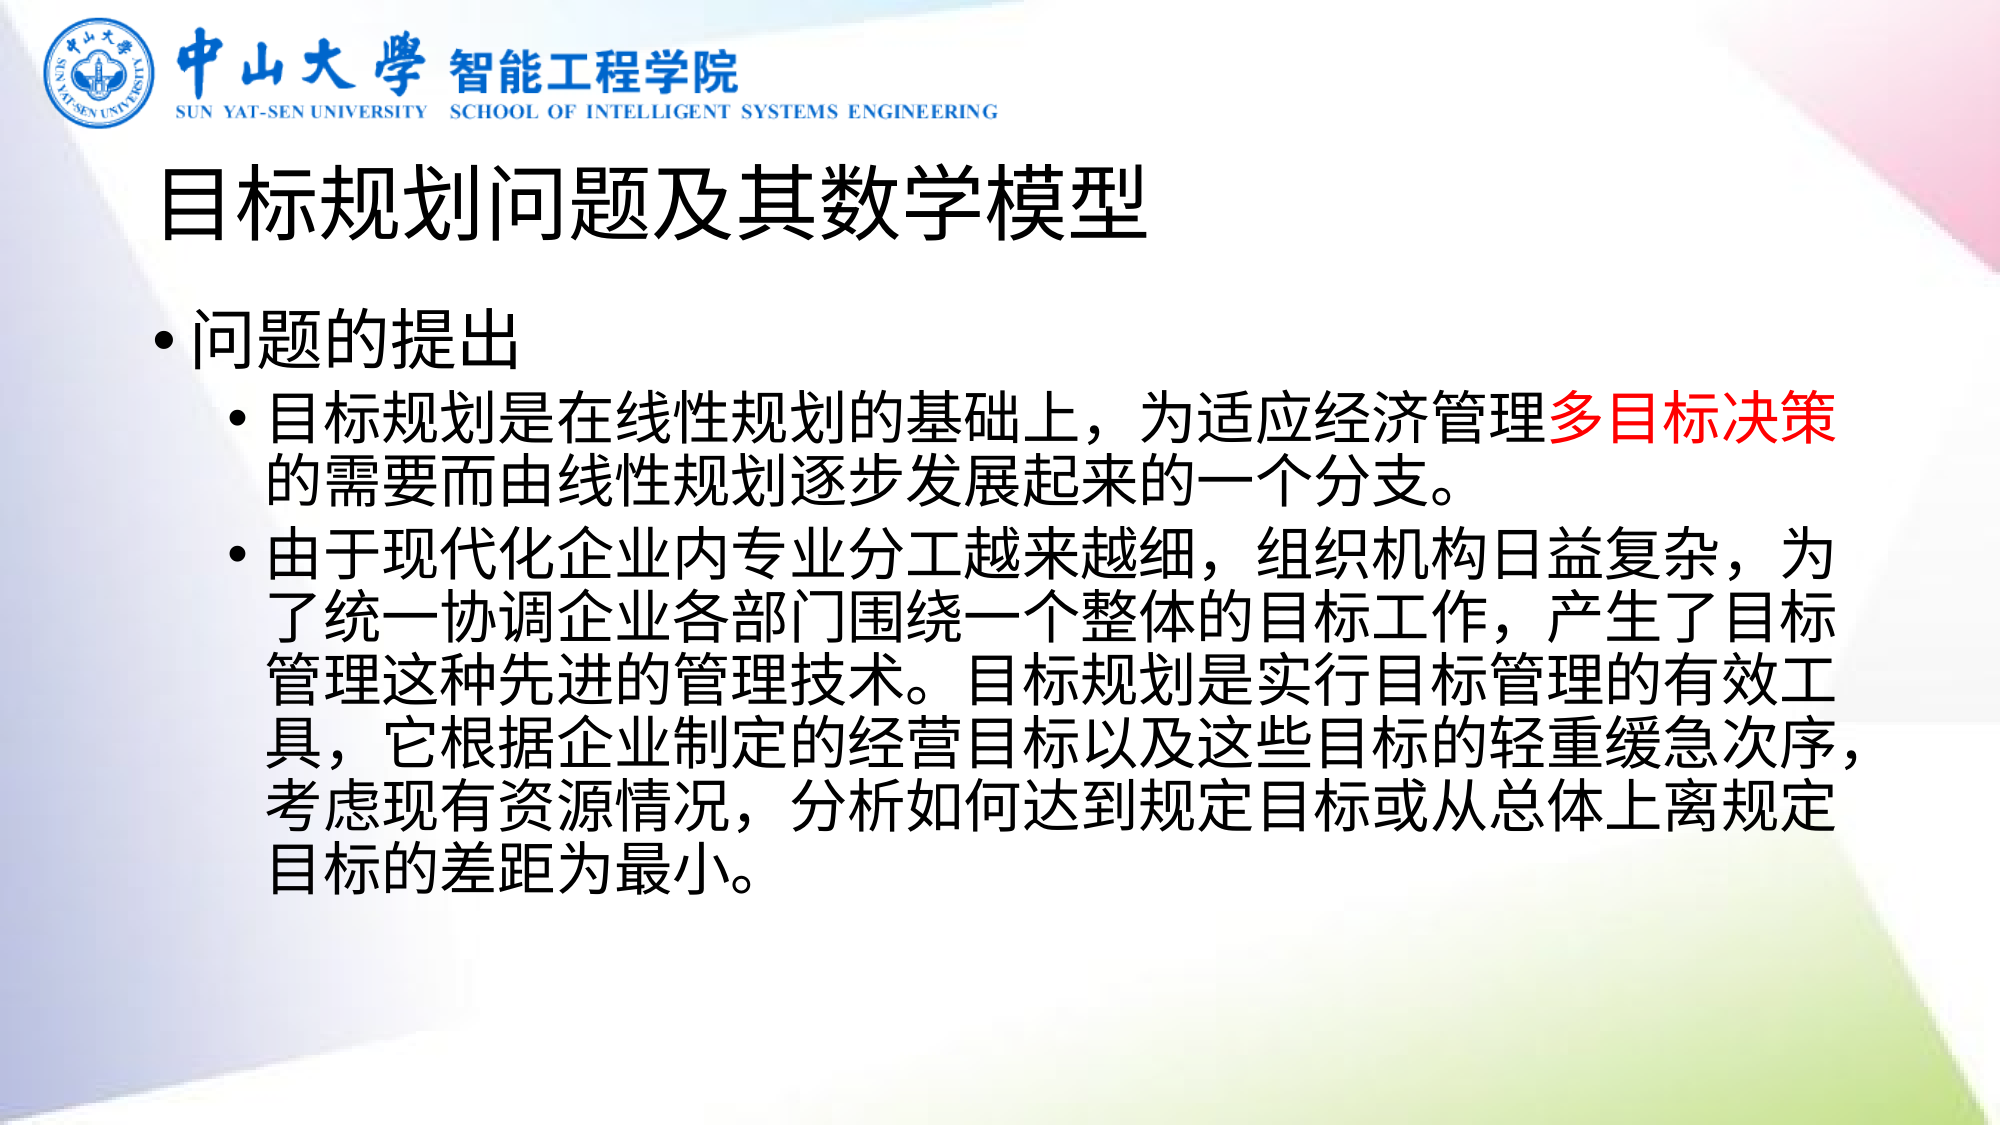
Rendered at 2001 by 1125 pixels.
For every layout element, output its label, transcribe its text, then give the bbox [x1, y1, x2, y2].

title 目标规划问题及其数学模型 [137, 137, 1863, 278]
table_cell 8 [0, 0, 2000, 1125]
list 问题的提出 目标规划是在线性规划的基础上，为适应经济管理多目标决策的需要而由线性规划逐步发展起来的一个分支。 由于现代化企业内专业分工越来越细，组织机构日益复杂，为了统一协调企业各部门围绕一个整体的目标工作，产生了目标管理这种先进的管理技术。目标规划是实行目标管理的有效工具，它根据企业制定的经营目标以及这些目标的轻重缓急次序，考虑现有资源情况，分析如何达到规定目标或从总体上离规定目标的差距为最小。 [137, 299, 1863, 1014]
picture [39, 0, 1000, 150]
